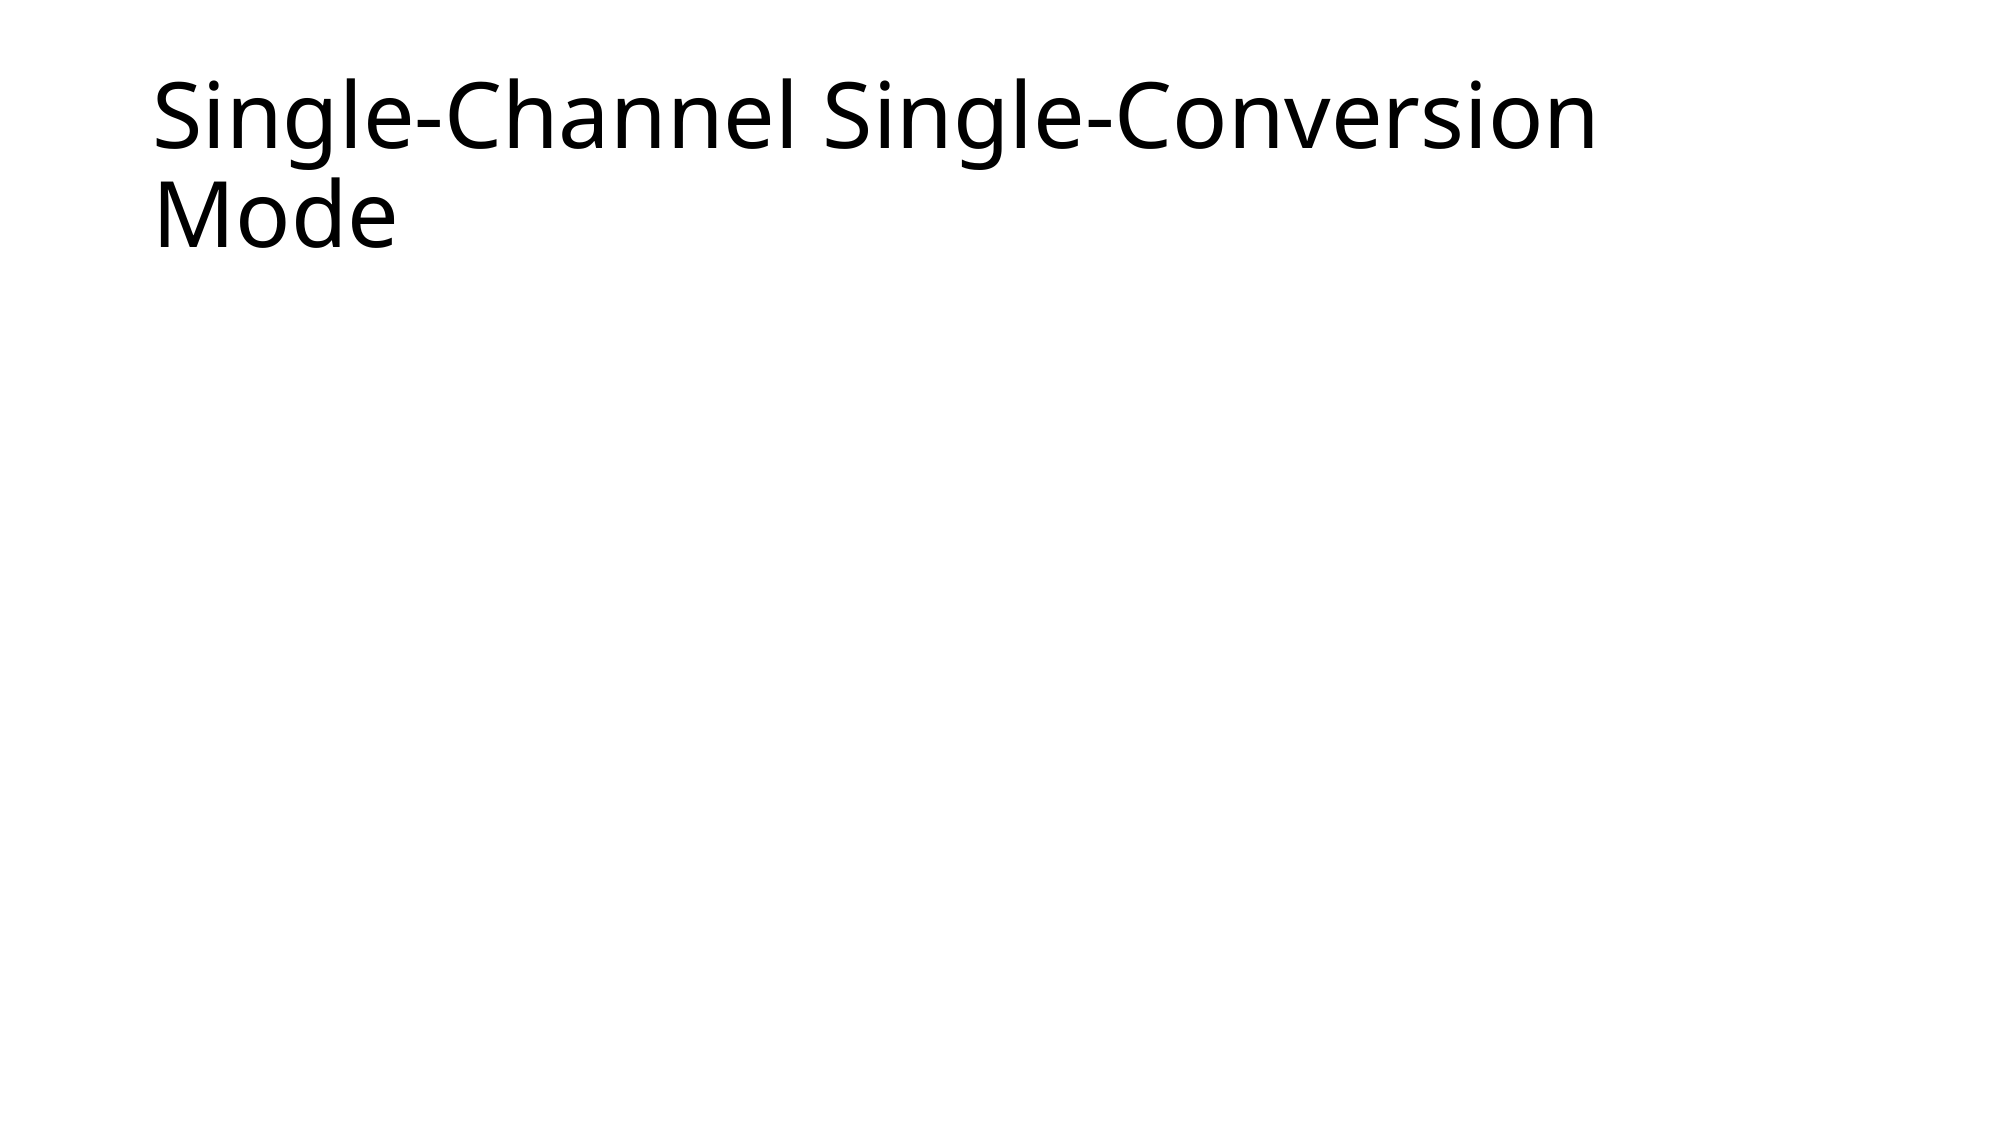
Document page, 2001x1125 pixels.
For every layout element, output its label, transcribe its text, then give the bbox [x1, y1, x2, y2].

title Single-Channel Single-Conversion Mode [137, 59, 1863, 278]
